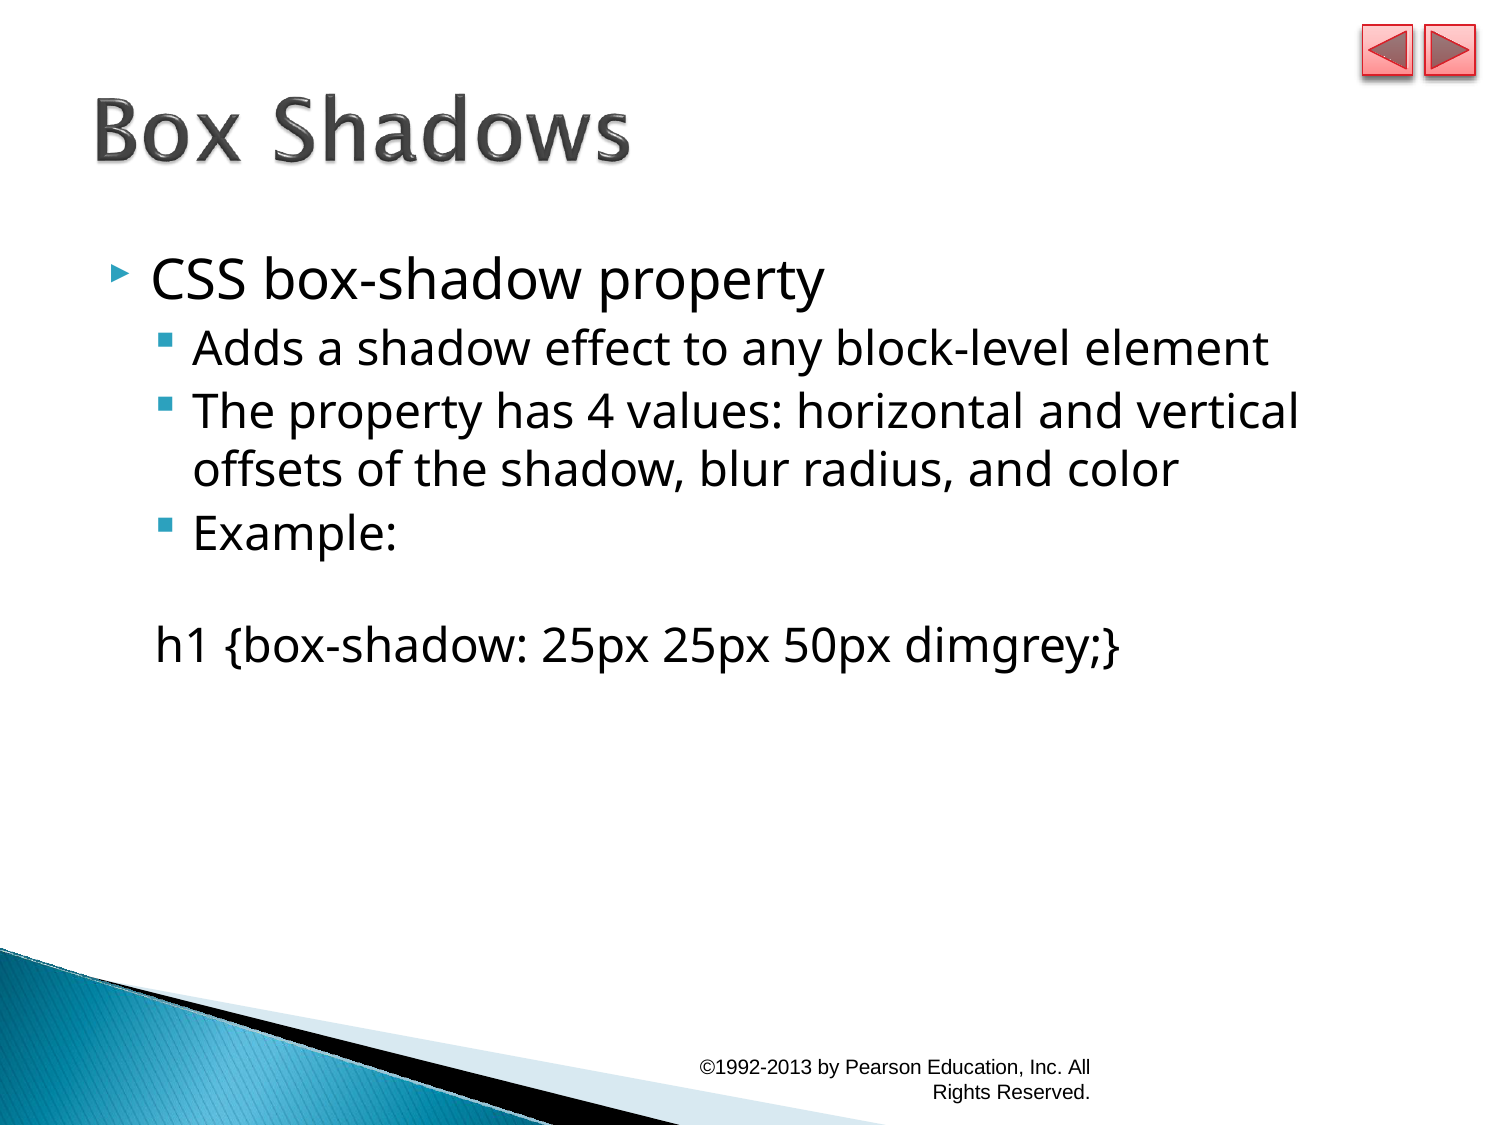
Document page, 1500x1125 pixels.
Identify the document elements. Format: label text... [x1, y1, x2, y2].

picture [1352, 21, 1484, 90]
picture [0, 948, 558, 1125]
text_box [95, 93, 631, 167]
text_box CSS box-shadow property Adds a shadow effect to any block-level element The property has 4 values: horizontal and vertical offsets of the shadow, blur radius, and color Example: h1 {box-shadow: 25px 25px 50px dimgrey;} [105, 234, 1350, 672]
footer ©1992-2013 by Pearson Education, Inc. All Rights Reserved. [691, 1053, 1092, 1125]
